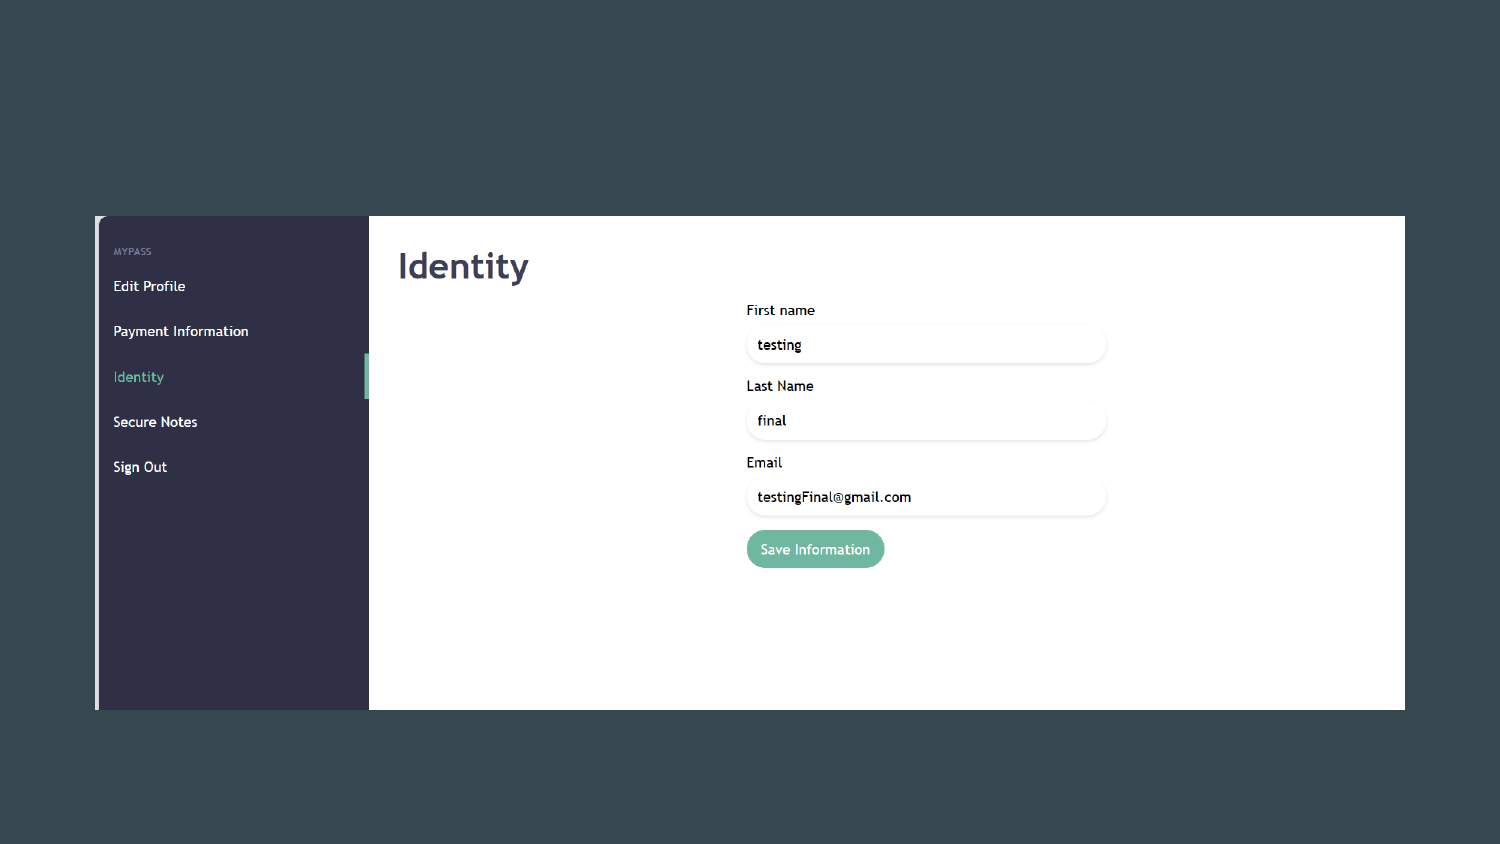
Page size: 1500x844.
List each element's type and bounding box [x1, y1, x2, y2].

picture [95, 216, 1405, 710]
